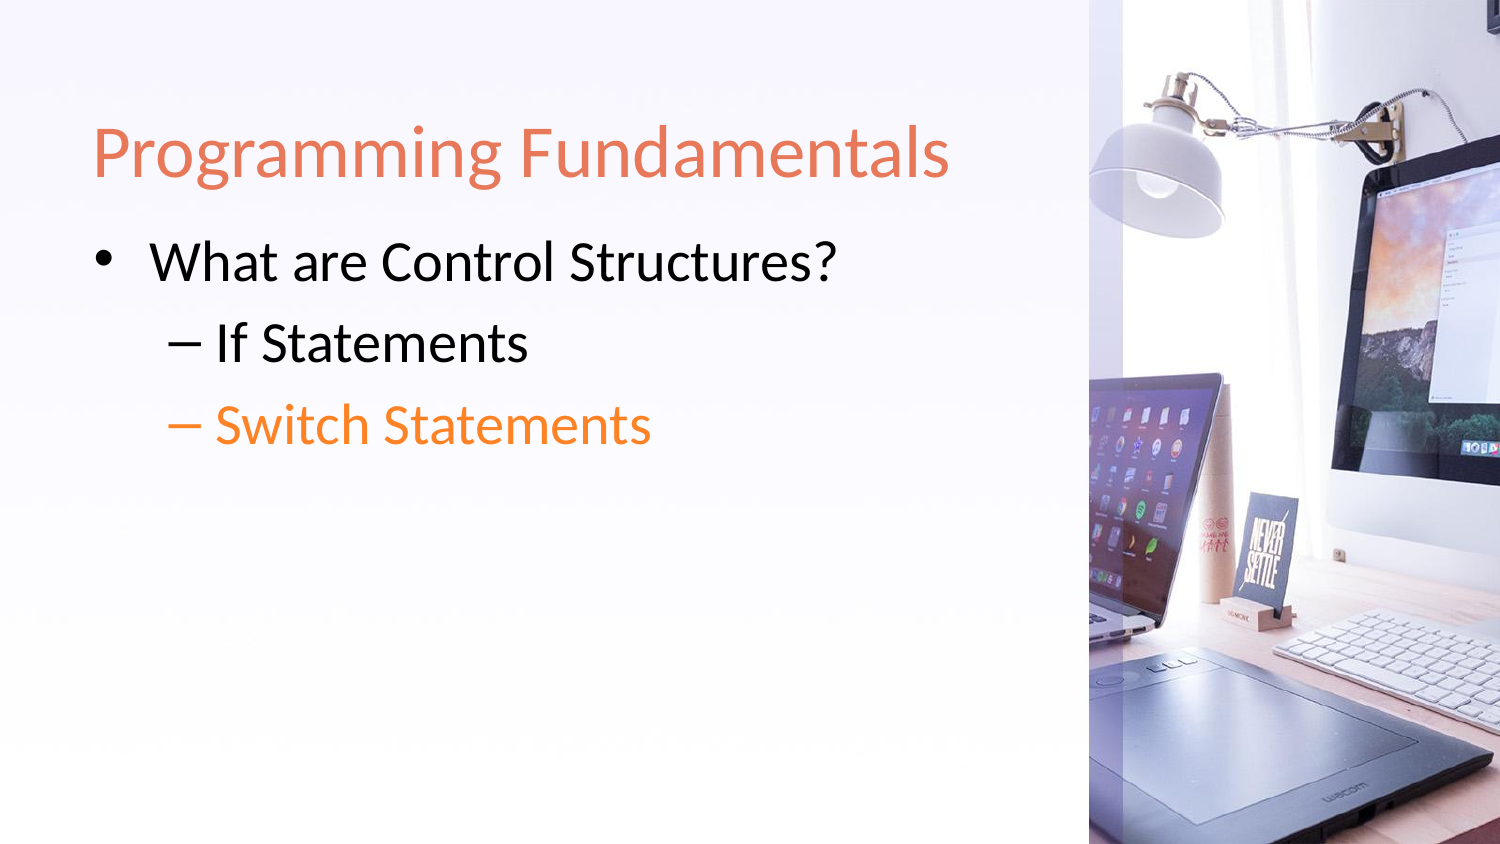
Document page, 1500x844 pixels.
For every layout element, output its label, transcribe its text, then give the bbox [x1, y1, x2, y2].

picture [0, 0, 1500, 844]
list What are Control Structures? If Statements Switch Statements [78, 215, 1079, 702]
title Programming Fundamentals [77, 88, 1136, 208]
